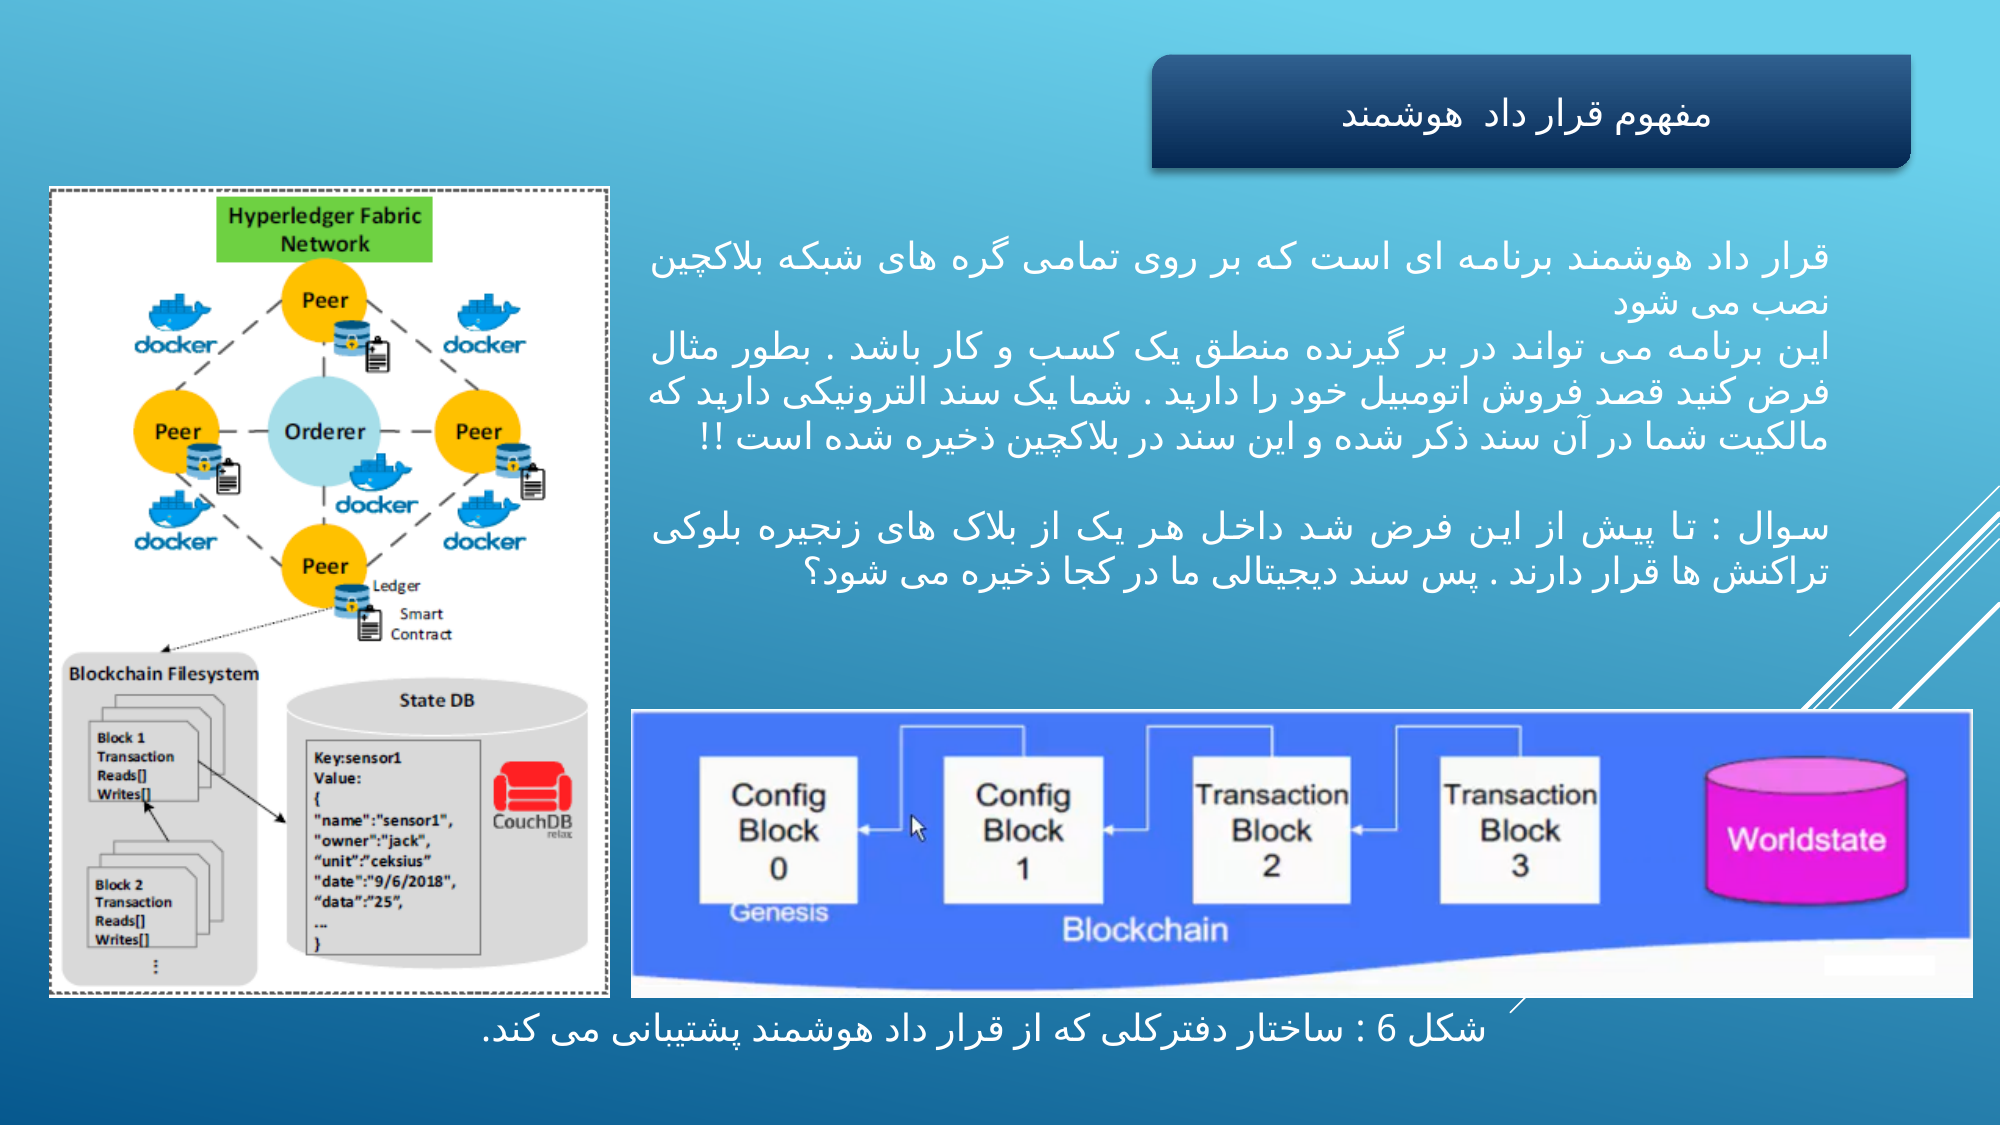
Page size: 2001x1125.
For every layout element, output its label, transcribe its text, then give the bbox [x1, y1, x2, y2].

text_box مفهوم قرار داد هوشمند [1152, 54, 1912, 169]
picture [631, 709, 1973, 998]
text_box این برنامه می تواند در بر گیرنده منطق یک کسب و کار باشد . بطور مثال فرض کنید قصد فروش اتومبیل خود را دارید . شما یک سند الترونیکی دارید که مالکیت شما در آن سند ذکر شده و این سند در بلاکچین ذخیره شده است !! [631, 314, 1846, 464]
text_box سوال : تا پیش از این فرض شد داخل هر یک از بلاک های زنجیره بلوکی تراکنش ها قرار دارند . پس سند دیجیتالی ما در کجا ذخیره می شود؟ [631, 494, 1846, 600]
picture [49, 185, 610, 998]
text_box قرار داد هوشمند برنامه ای است که بر روی تمامی گره های شبکه بلاکچین نصب می شود [631, 224, 1846, 314]
text_box شکل 6 : ساختار دفترکلی که از قرار داد هوشمند پشتیبانی می کند. [365, 997, 1503, 1057]
